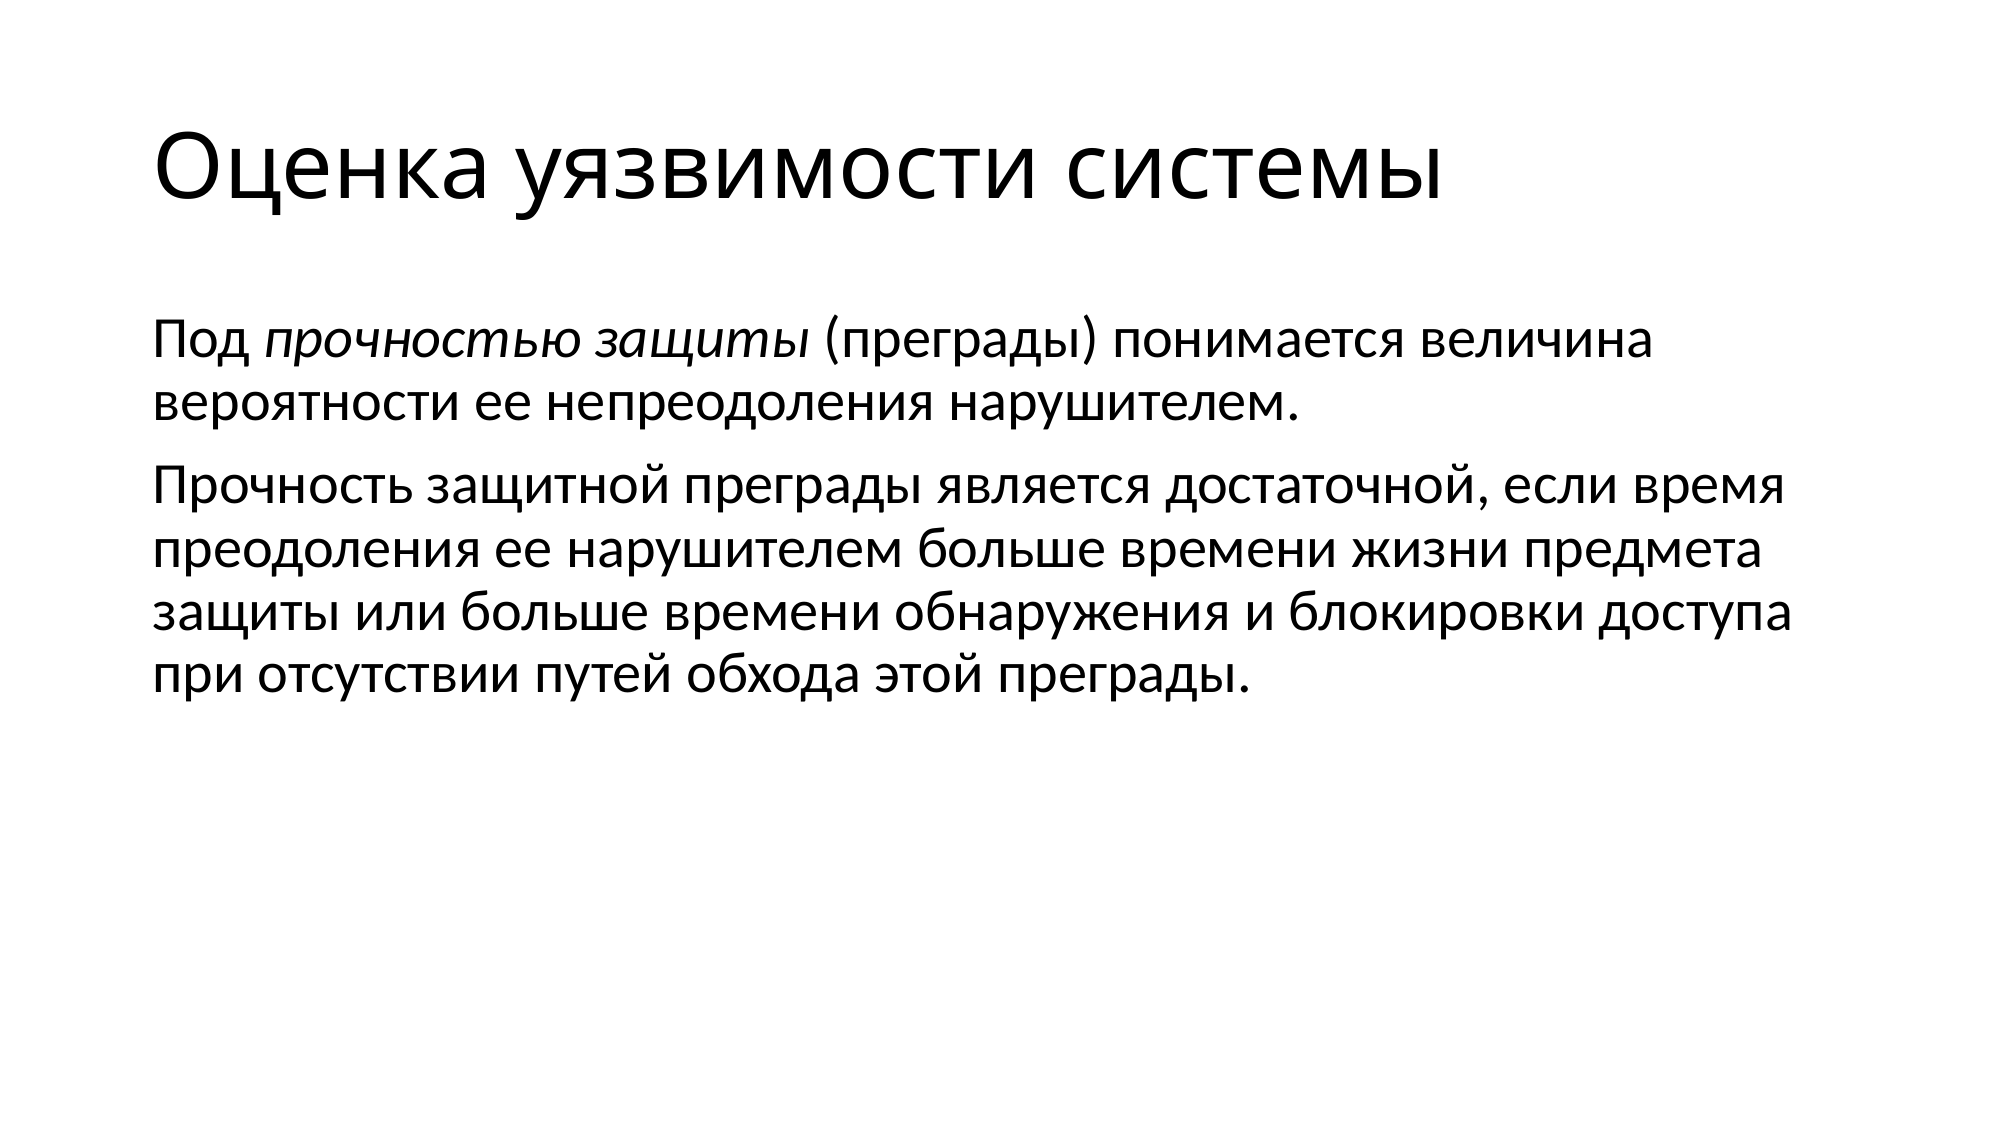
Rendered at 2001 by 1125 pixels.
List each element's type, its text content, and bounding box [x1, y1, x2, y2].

list Под прочностью защиты (преграды) понимается величина вероятности ее непреодоления нарушителем. Прочность защитной преграды является достаточной, если время преодоления ее нарушителем больше времени жизни предмета защиты или больше времени обнаружения и блокировки доступа при отсутствии путей обхода этой преграды. [137, 299, 1863, 1014]
title Оценка уязвимости системы [137, 59, 1863, 278]
